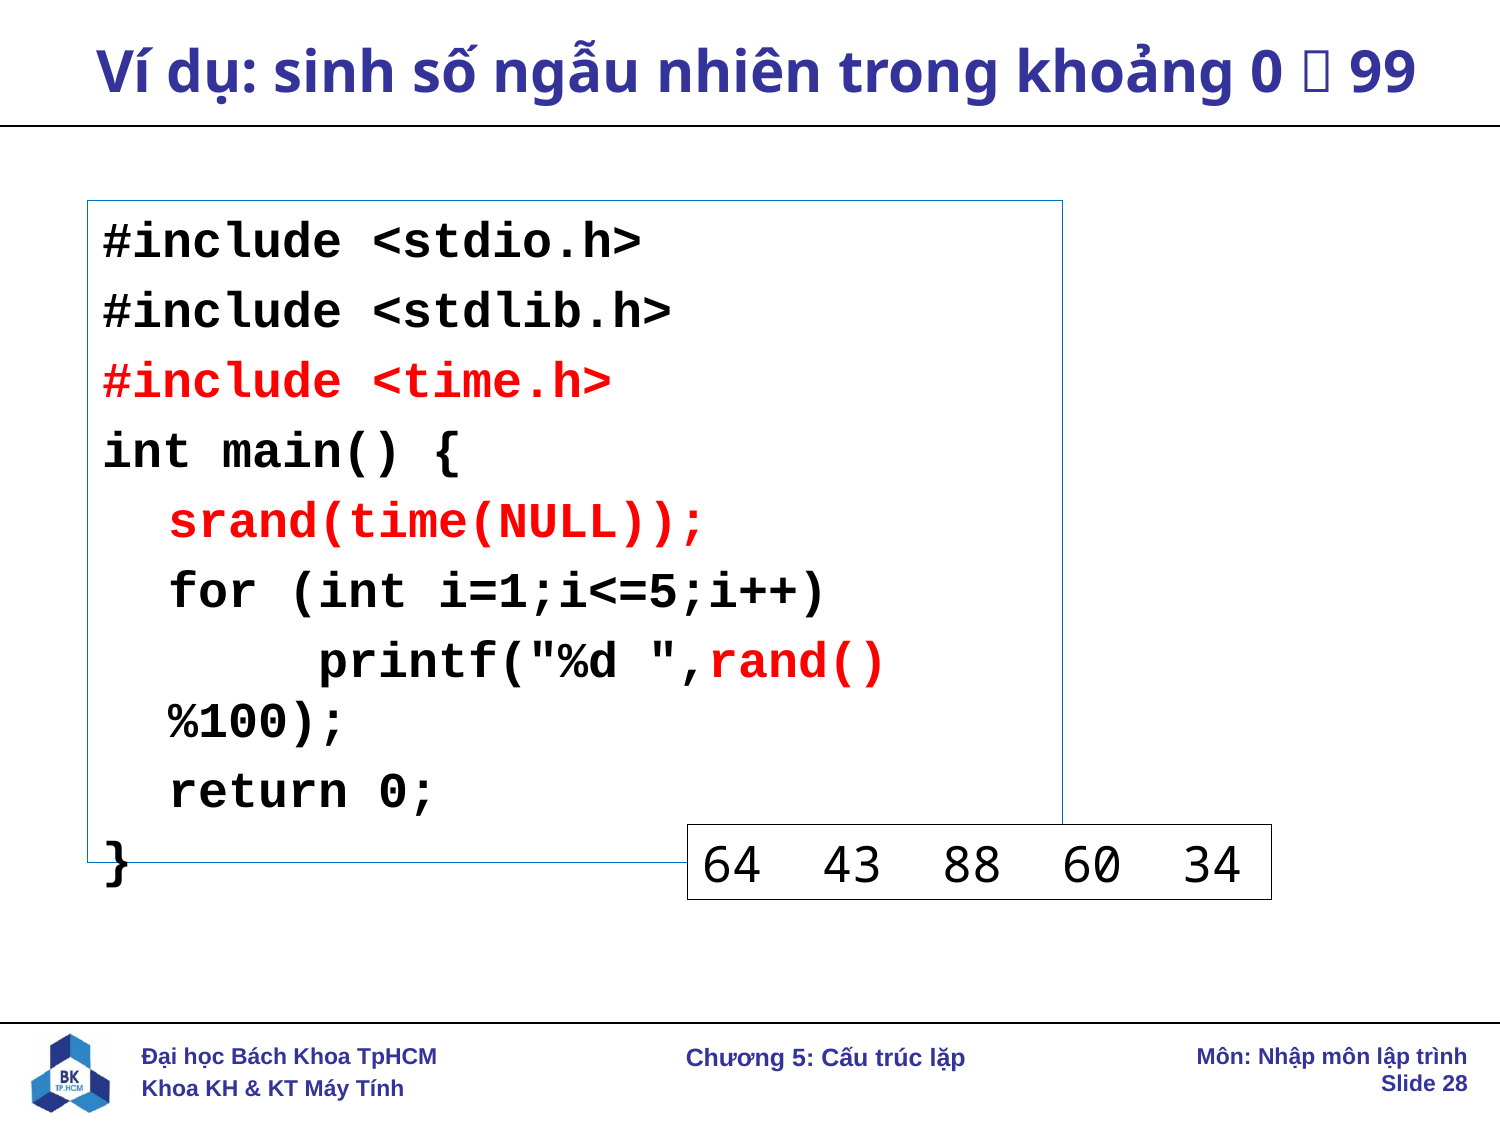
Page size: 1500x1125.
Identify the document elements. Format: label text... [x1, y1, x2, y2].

picture [31, 1033, 110, 1113]
title Ví dụ: sinh số ngẫu nhiên trong khoảng 0  99 [50, 12, 1463, 126]
text_box 64 43 88 60 34 [687, 824, 1272, 900]
list #include <stdio.h> #include <stdlib.h> #include <time.h> int main() { srand(time(NULL)); for (int i=1;i<=5;i++) printf("%d ",rand()%100); return 0; } [87, 200, 1063, 863]
